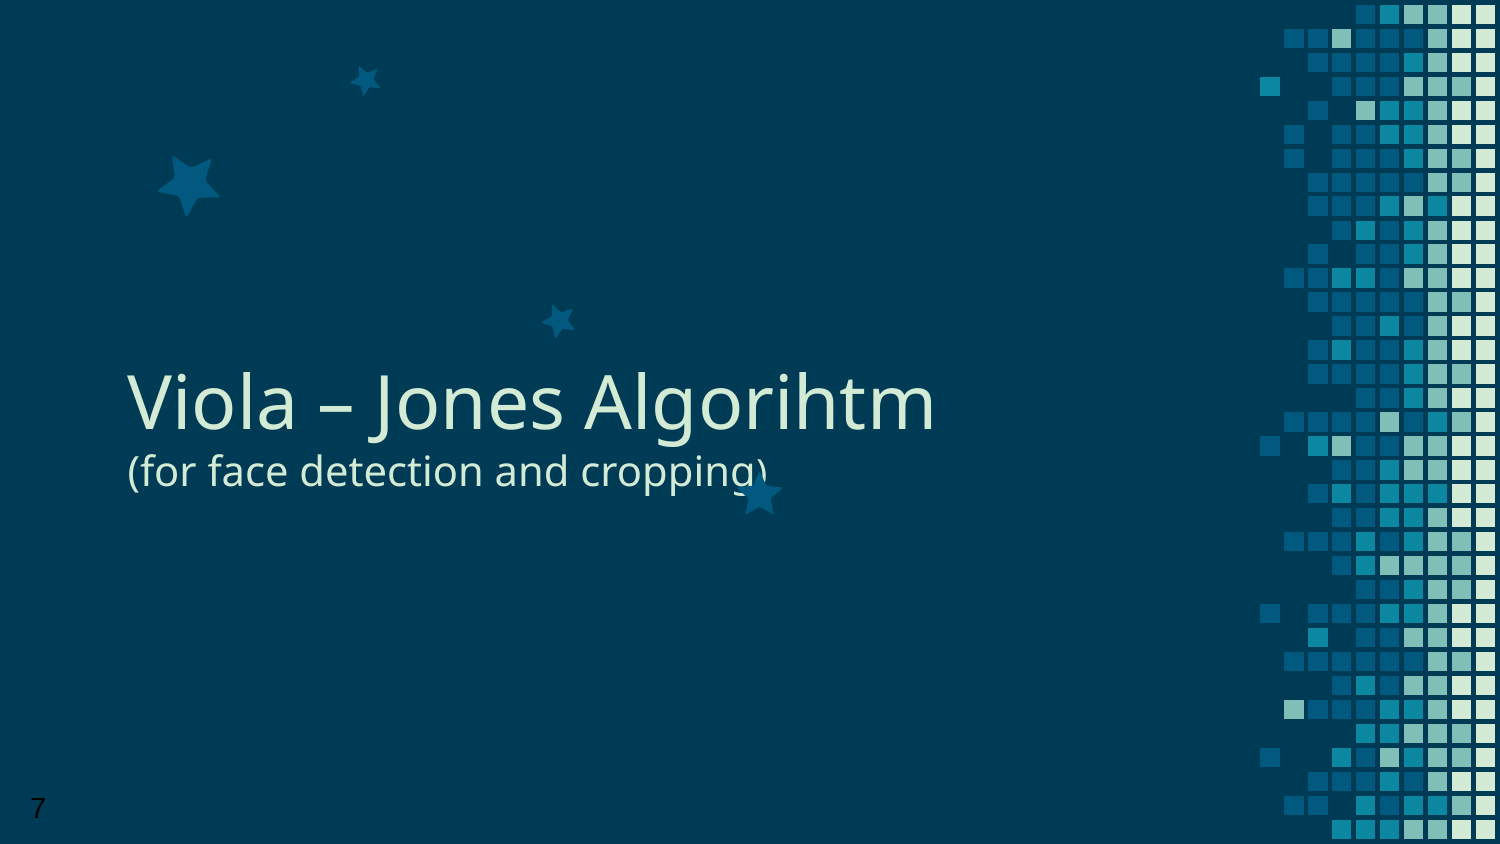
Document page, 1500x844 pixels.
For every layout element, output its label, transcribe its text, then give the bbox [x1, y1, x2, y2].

text_box [350, 66, 380, 96]
text_box [737, 471, 782, 515]
text_box [157, 156, 220, 217]
title Viola – Jones Algorihtm (for face detection and cropping) [112, 0, 1014, 510]
slide_number 7 [15, 774, 105, 839]
text_box [541, 304, 575, 338]
